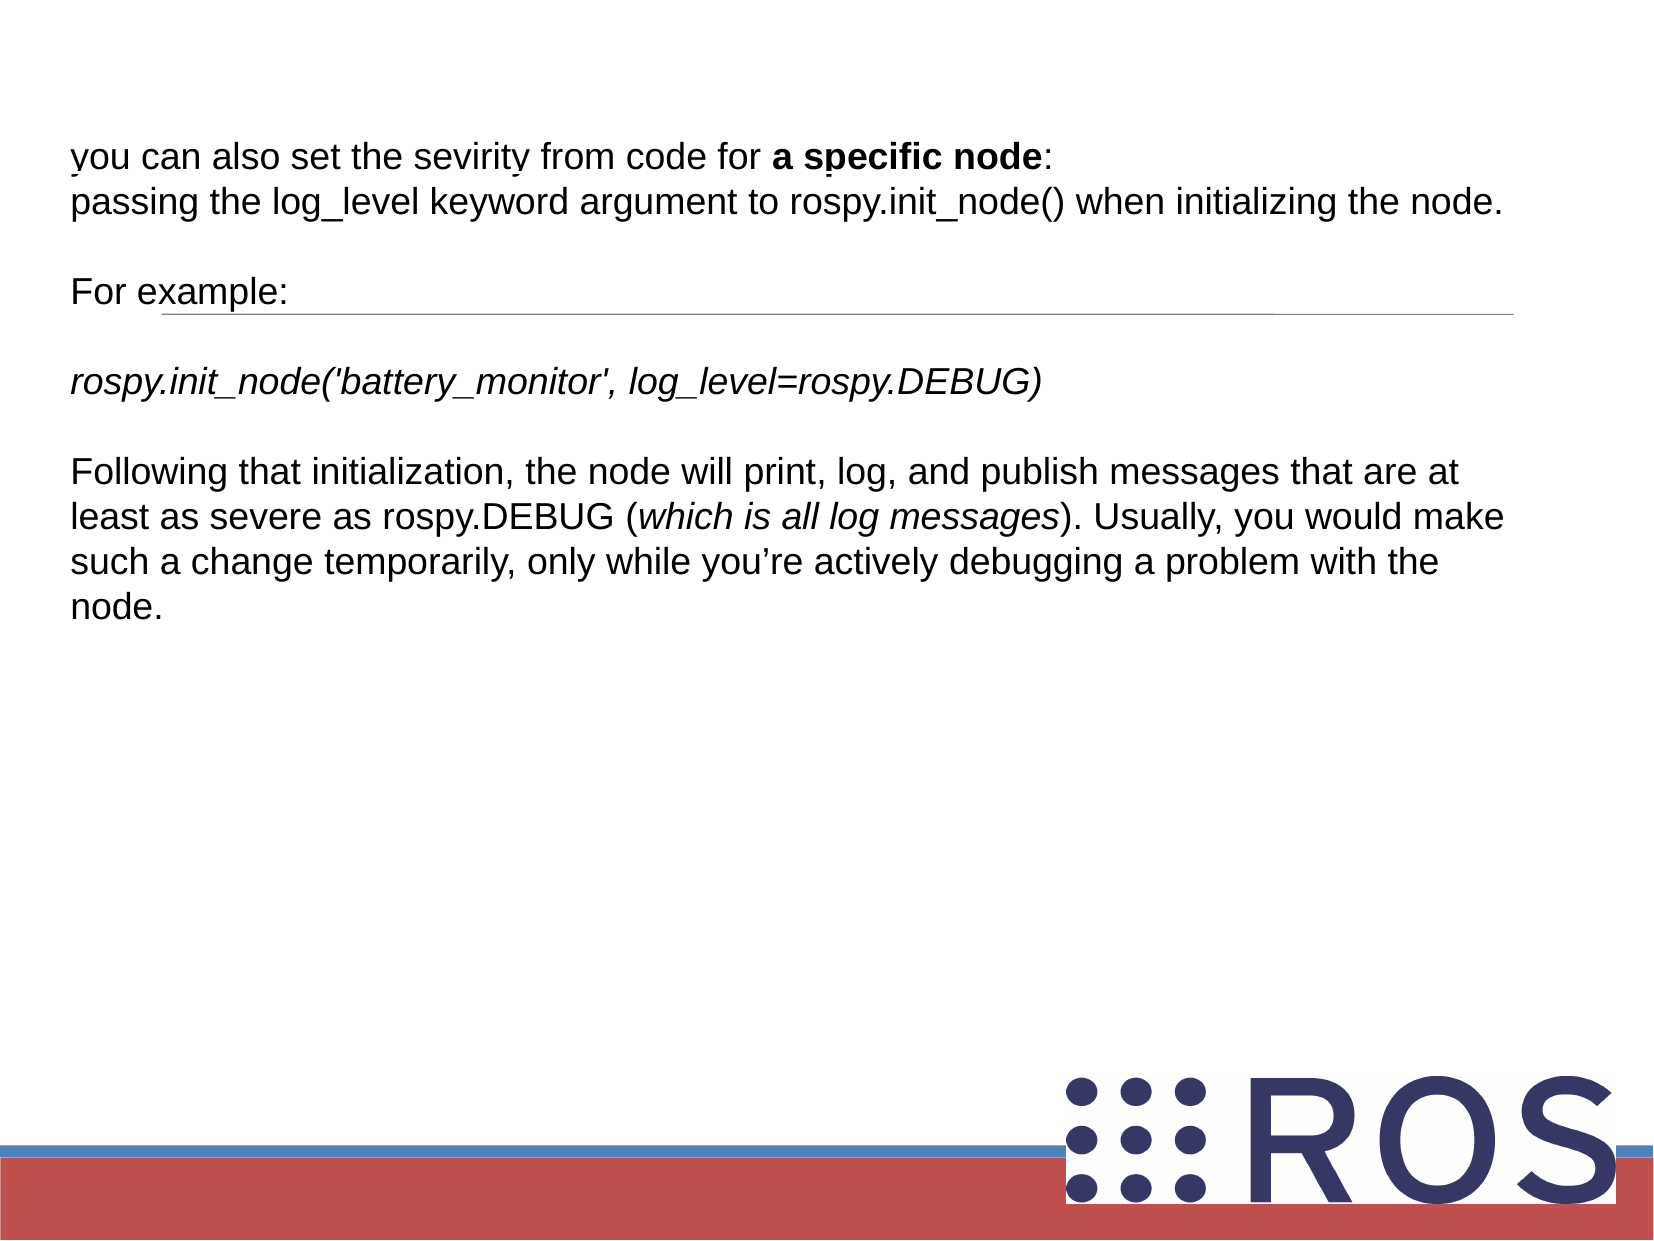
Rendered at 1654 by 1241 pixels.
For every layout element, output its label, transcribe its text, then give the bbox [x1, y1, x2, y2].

text_box you can also set the sevirity from code for a specific node: passing the log_level keyword argument to rospy.init_node() when initializing the node. For example: rospy.init_node('battery_monitor', log_level=rospy.DEBUG) Following that initialization, the node will print, log, and publish messages that are at least as severe as rospy.DEBUG (which is all log messages). Usually, you would make such a change temporarily, only while you’re actively debugging a problem with the node. [70, 131, 1559, 1050]
picture [1066, 1076, 1616, 1205]
